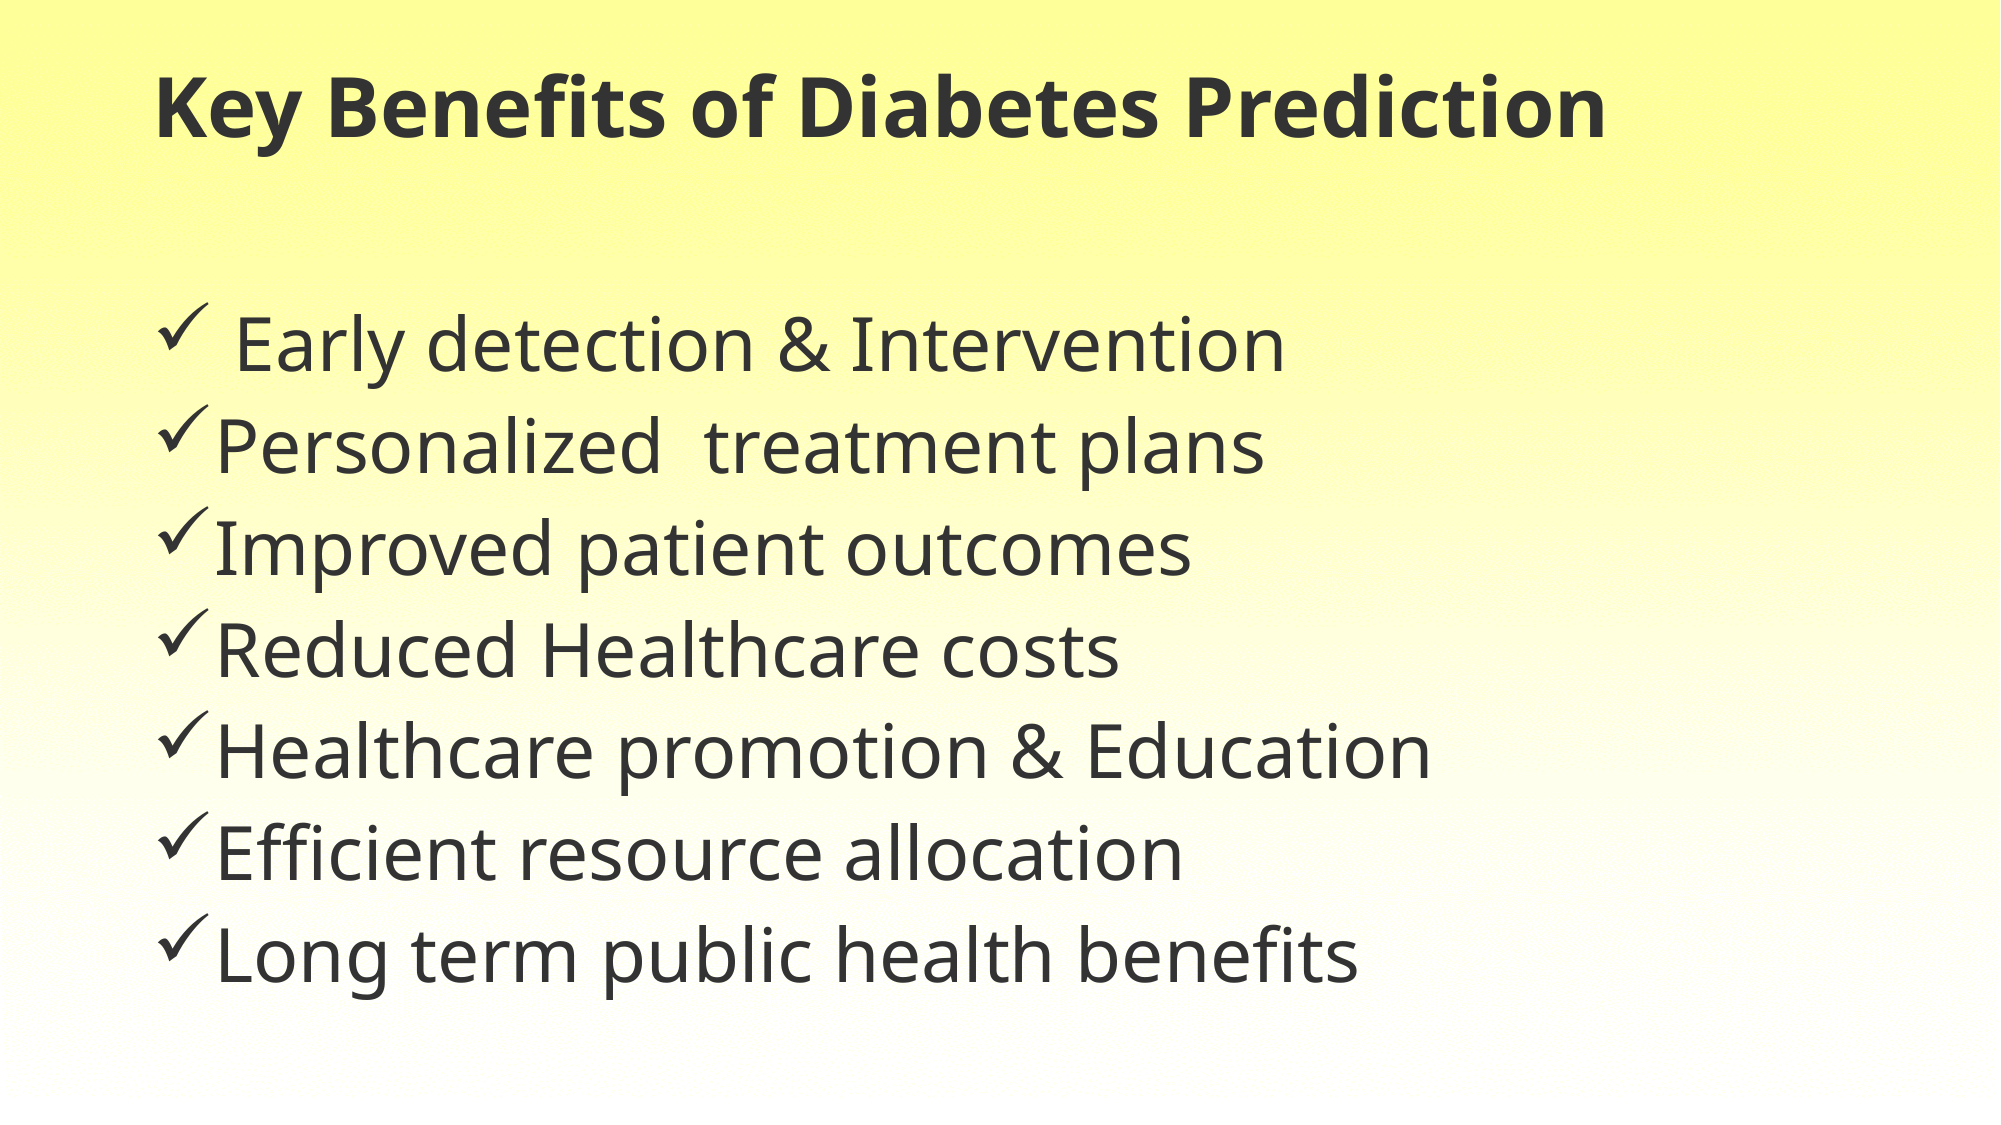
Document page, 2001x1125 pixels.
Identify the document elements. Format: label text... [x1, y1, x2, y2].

list Early detection & Intervention Personalized treatment plans Improved patient outcomes Reduced Healthcare costs Healthcare promotion & Education Efficient resource allocation Long term public health benefits [137, 299, 1863, 1014]
title Key Benefits of Diabetes Prediction [137, 111, 1863, 299]
picture [0, 0, 2001, 1125]
